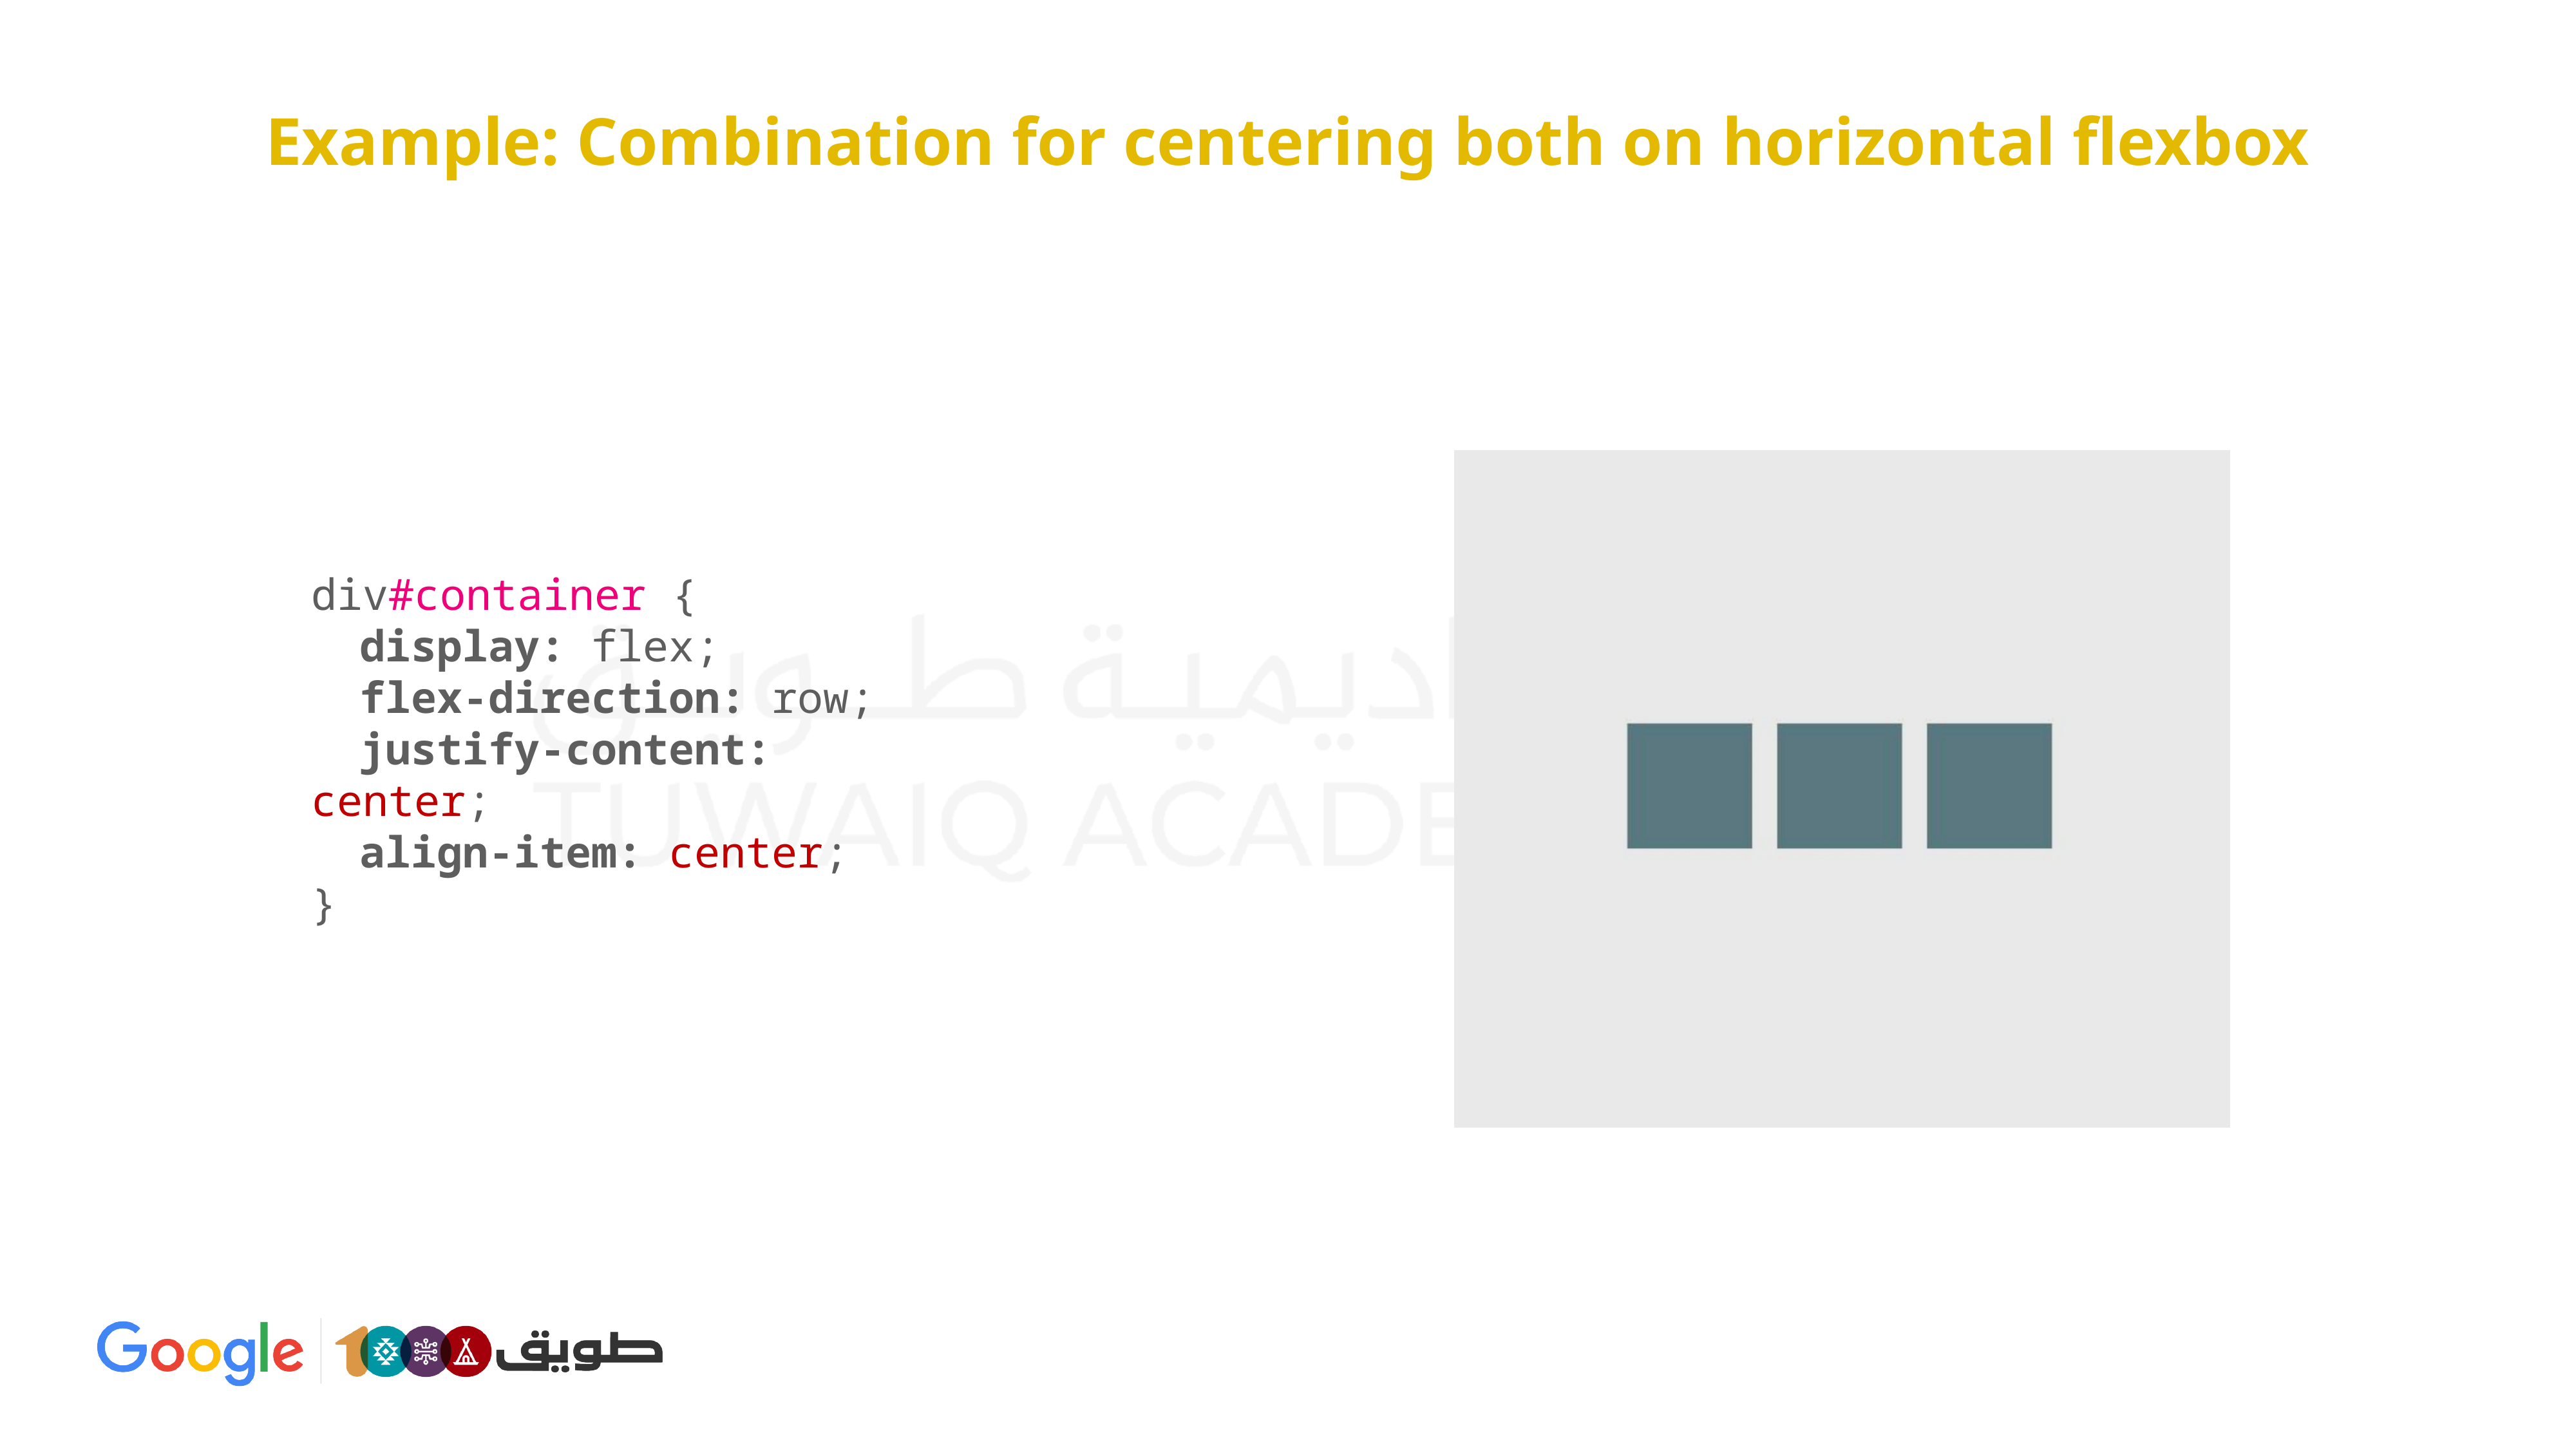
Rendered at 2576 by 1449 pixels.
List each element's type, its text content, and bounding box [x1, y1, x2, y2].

picture [1454, 450, 2230, 1128]
picture [53, 1159, 708, 1449]
text_box div#container { display: flex; flex-direction: row; justify-content: center; align-item: center; } [305, 562, 980, 933]
title Example: Combination for centering both on horizontal flexbox [250, 109, 2326, 322]
